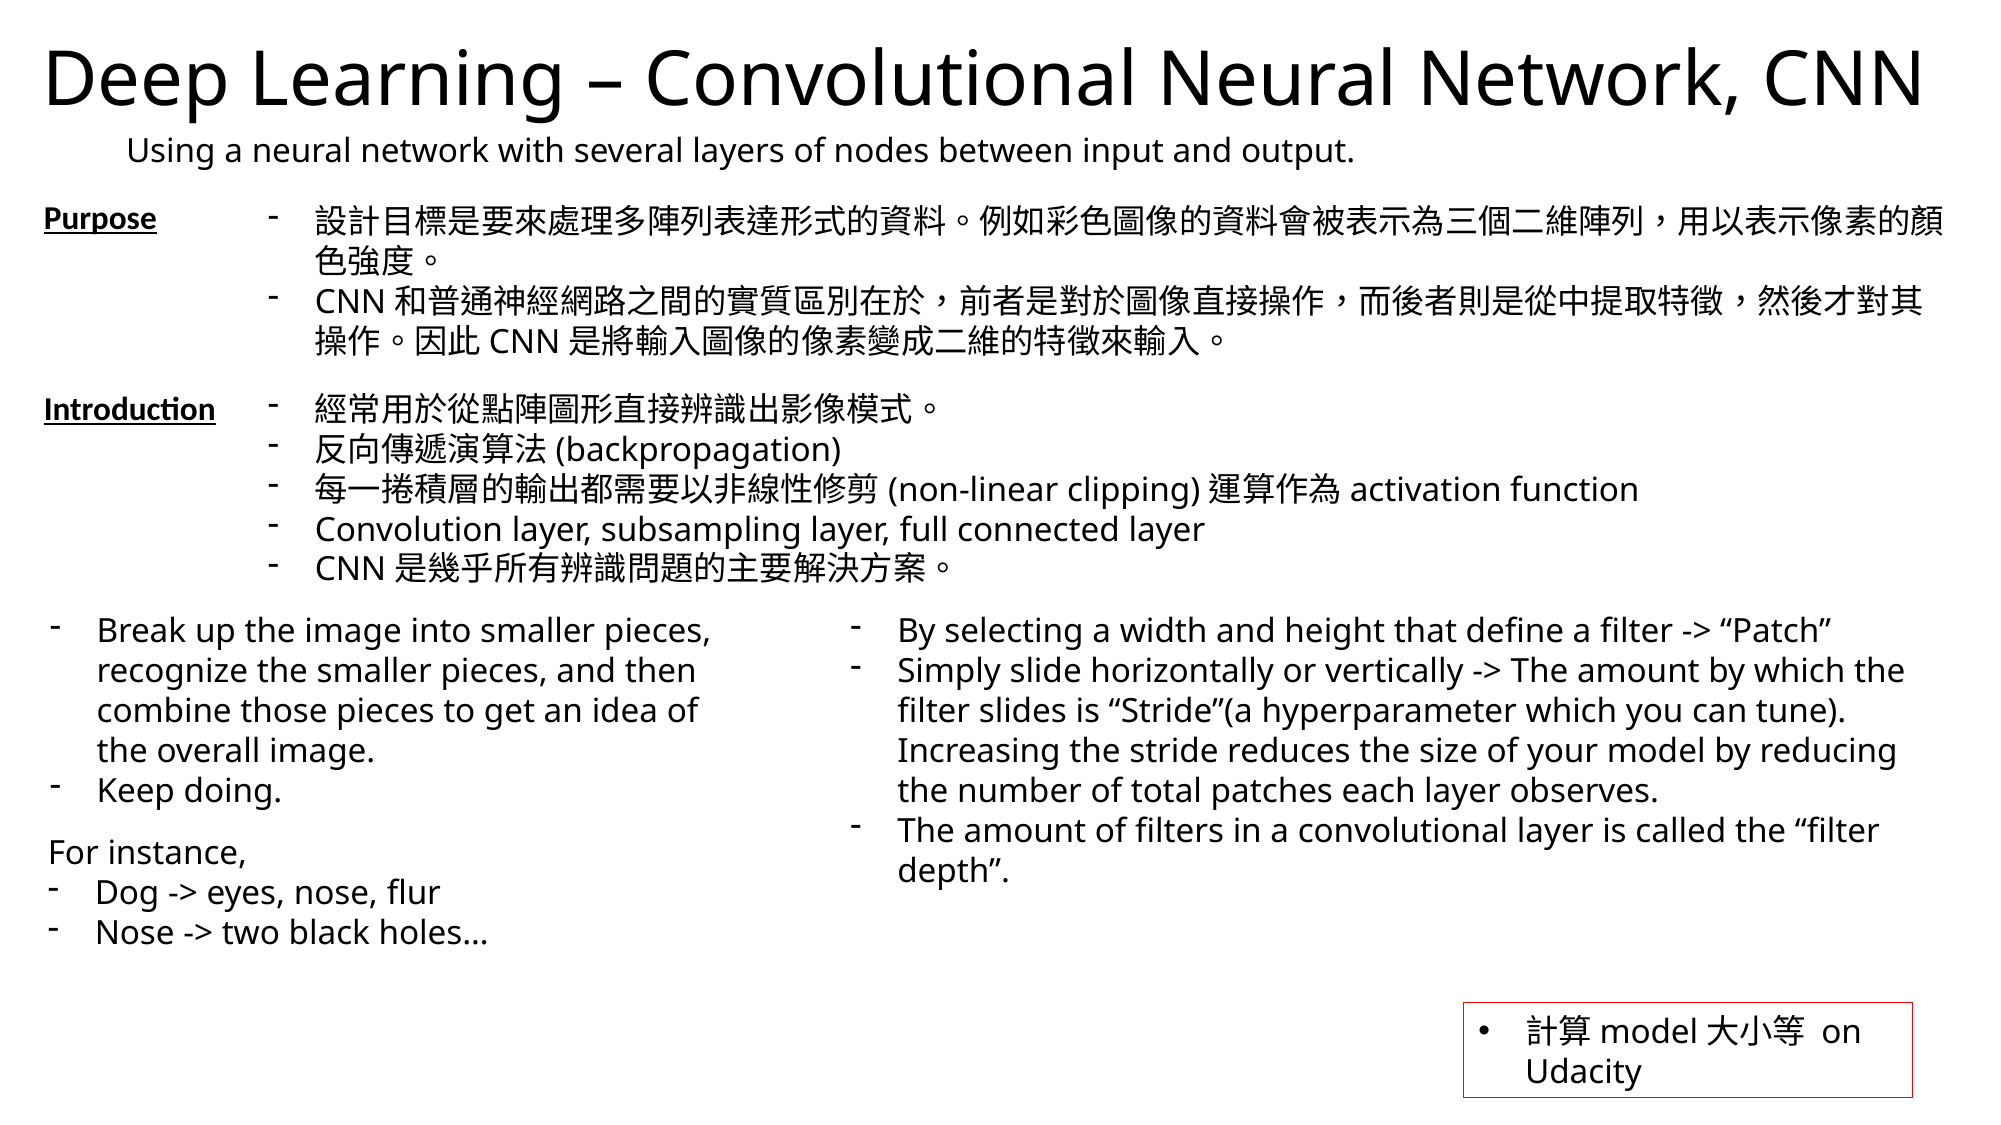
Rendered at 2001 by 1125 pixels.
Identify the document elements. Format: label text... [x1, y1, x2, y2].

text_box 設計目標是要來處理多陣列表達形式的資料。例如彩色圖像的資料會被表示為三個二維陣列，用以表示像素的顏色強度。 CNN和普通神經網路之間的實質區別在於，前者是對於圖像直接操作，而後者則是從中提取特徵，然後才對其操作。因此CNN是將輸入圖像的像素變成二維的特徵來輸入。 [253, 192, 1964, 368]
text_box Using a neural network with several layers of nodes between input and output. [111, 122, 1410, 177]
text_box Introduction [29, 379, 254, 435]
text_box For instance, Dog -> eyes, nose, flur Nose -> two black holes… [33, 824, 535, 959]
text_box Break up the image into smaller pieces, recognize the smaller pieces, and then combine those pieces to get an idea of the overall image. Keep doing. [35, 601, 770, 817]
text_box 計算model大小等 on Udacity [1463, 1002, 1913, 1098]
title Deep Learning – Convolutional Neural Network, CNN [27, 21, 1964, 141]
text_box 經常用於從點陣圖形直接辨識出影像模式。 反向傳遞演算法(backpropagation) 每一捲積層的輸出都需要以非線性修剪(non-linear clipping)運算作為activation function Convolution layer, subsampling layer, full connected layer CNN是幾乎所有辨識問題的主要解決方案。 [253, 380, 1689, 595]
text_box Purpose [29, 188, 194, 244]
text_box By selecting a width and height that define a filter -> “Patch” Simply slide horizontally or vertically -> The amount by which the filter slides is “Stride”(a hyperparameter which you can tune). Increasing the stride reduces the size of your model by reducing the number of total patches each layer observes. The amount of filters in a convolutional layer is called the “filter depth”. [835, 601, 1966, 897]
